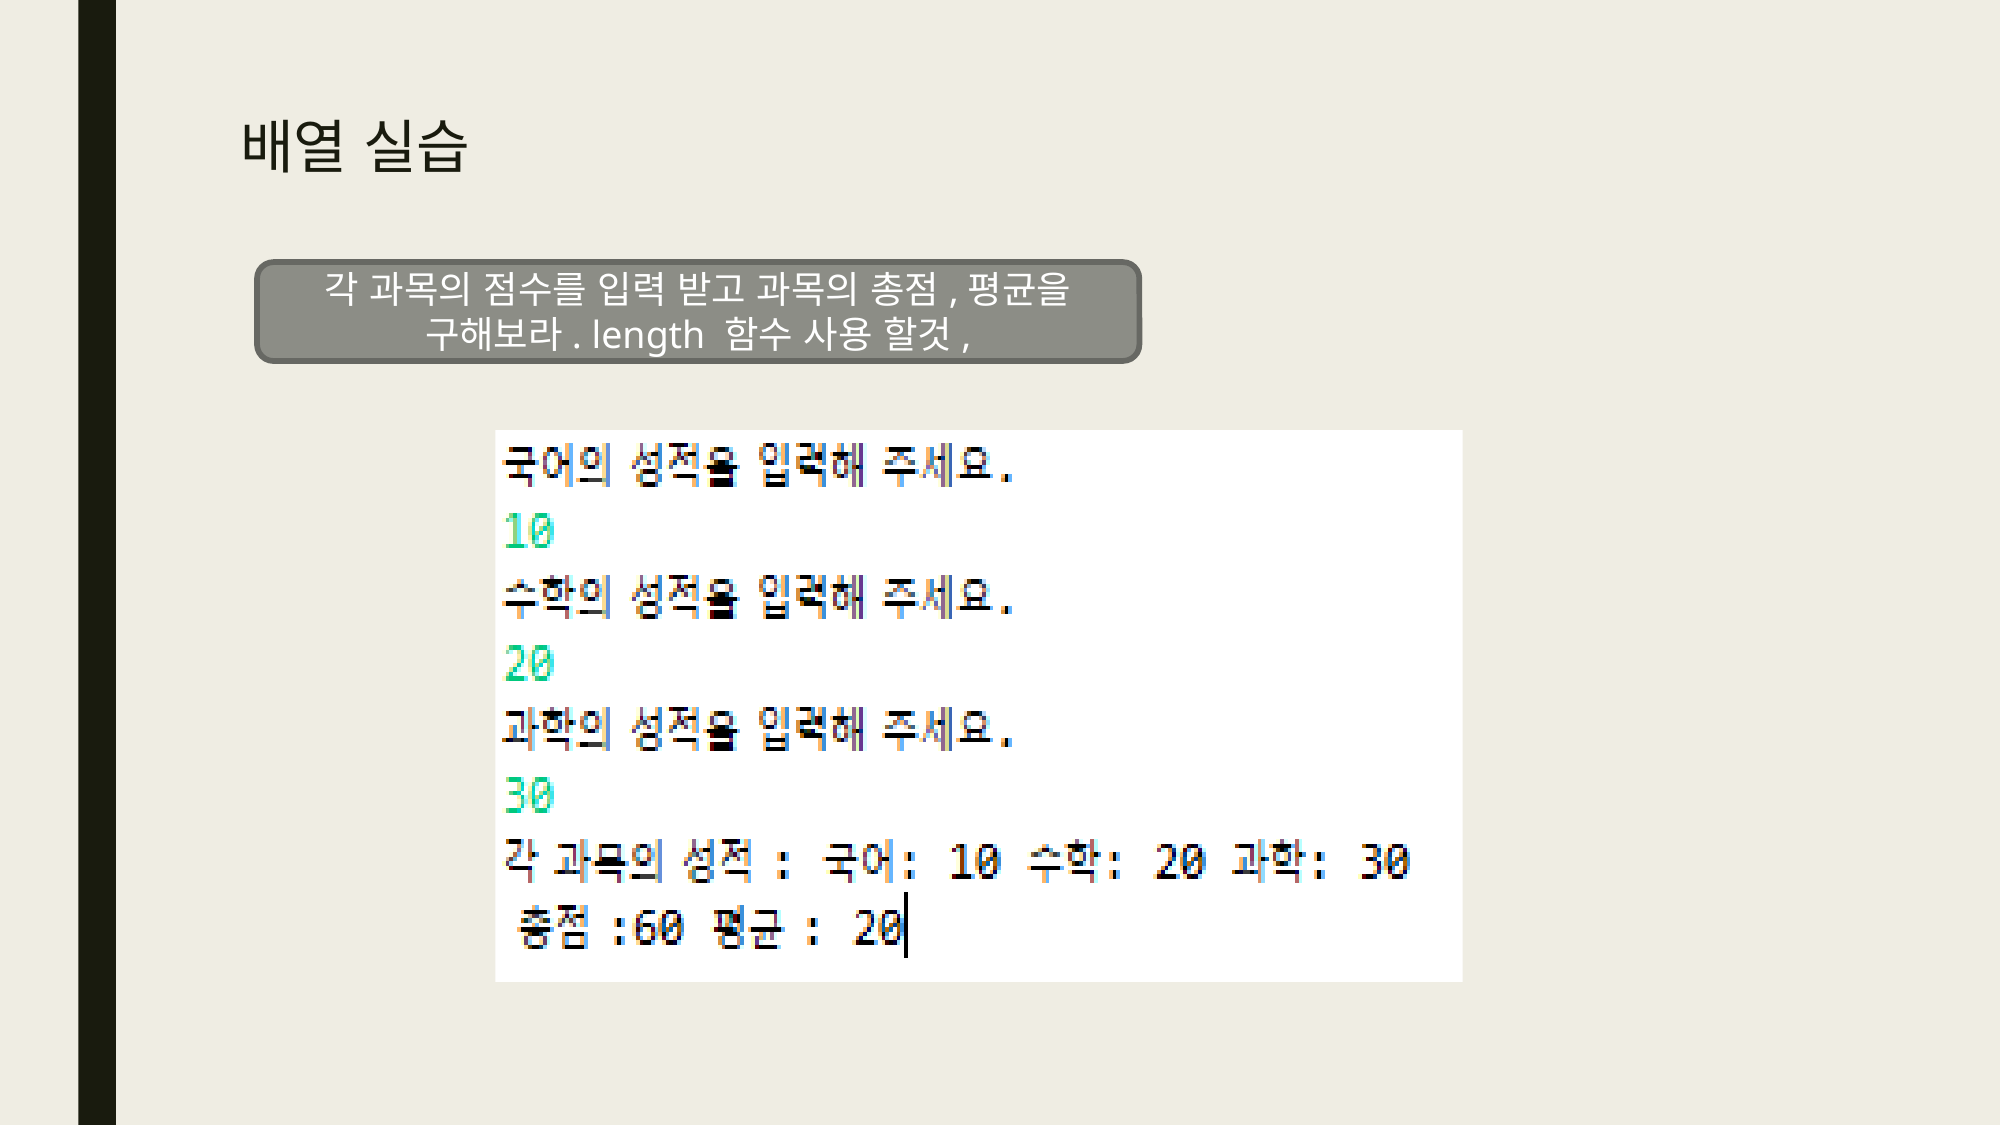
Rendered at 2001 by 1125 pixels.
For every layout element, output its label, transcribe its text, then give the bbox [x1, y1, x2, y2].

title 배열 실습 [225, 111, 522, 193]
text_box 각 과목의 점수를 입력 받고 과목의 총점,평균을 구해보라. length 함수 사용 할것, [254, 259, 1143, 364]
picture [495, 430, 1463, 982]
